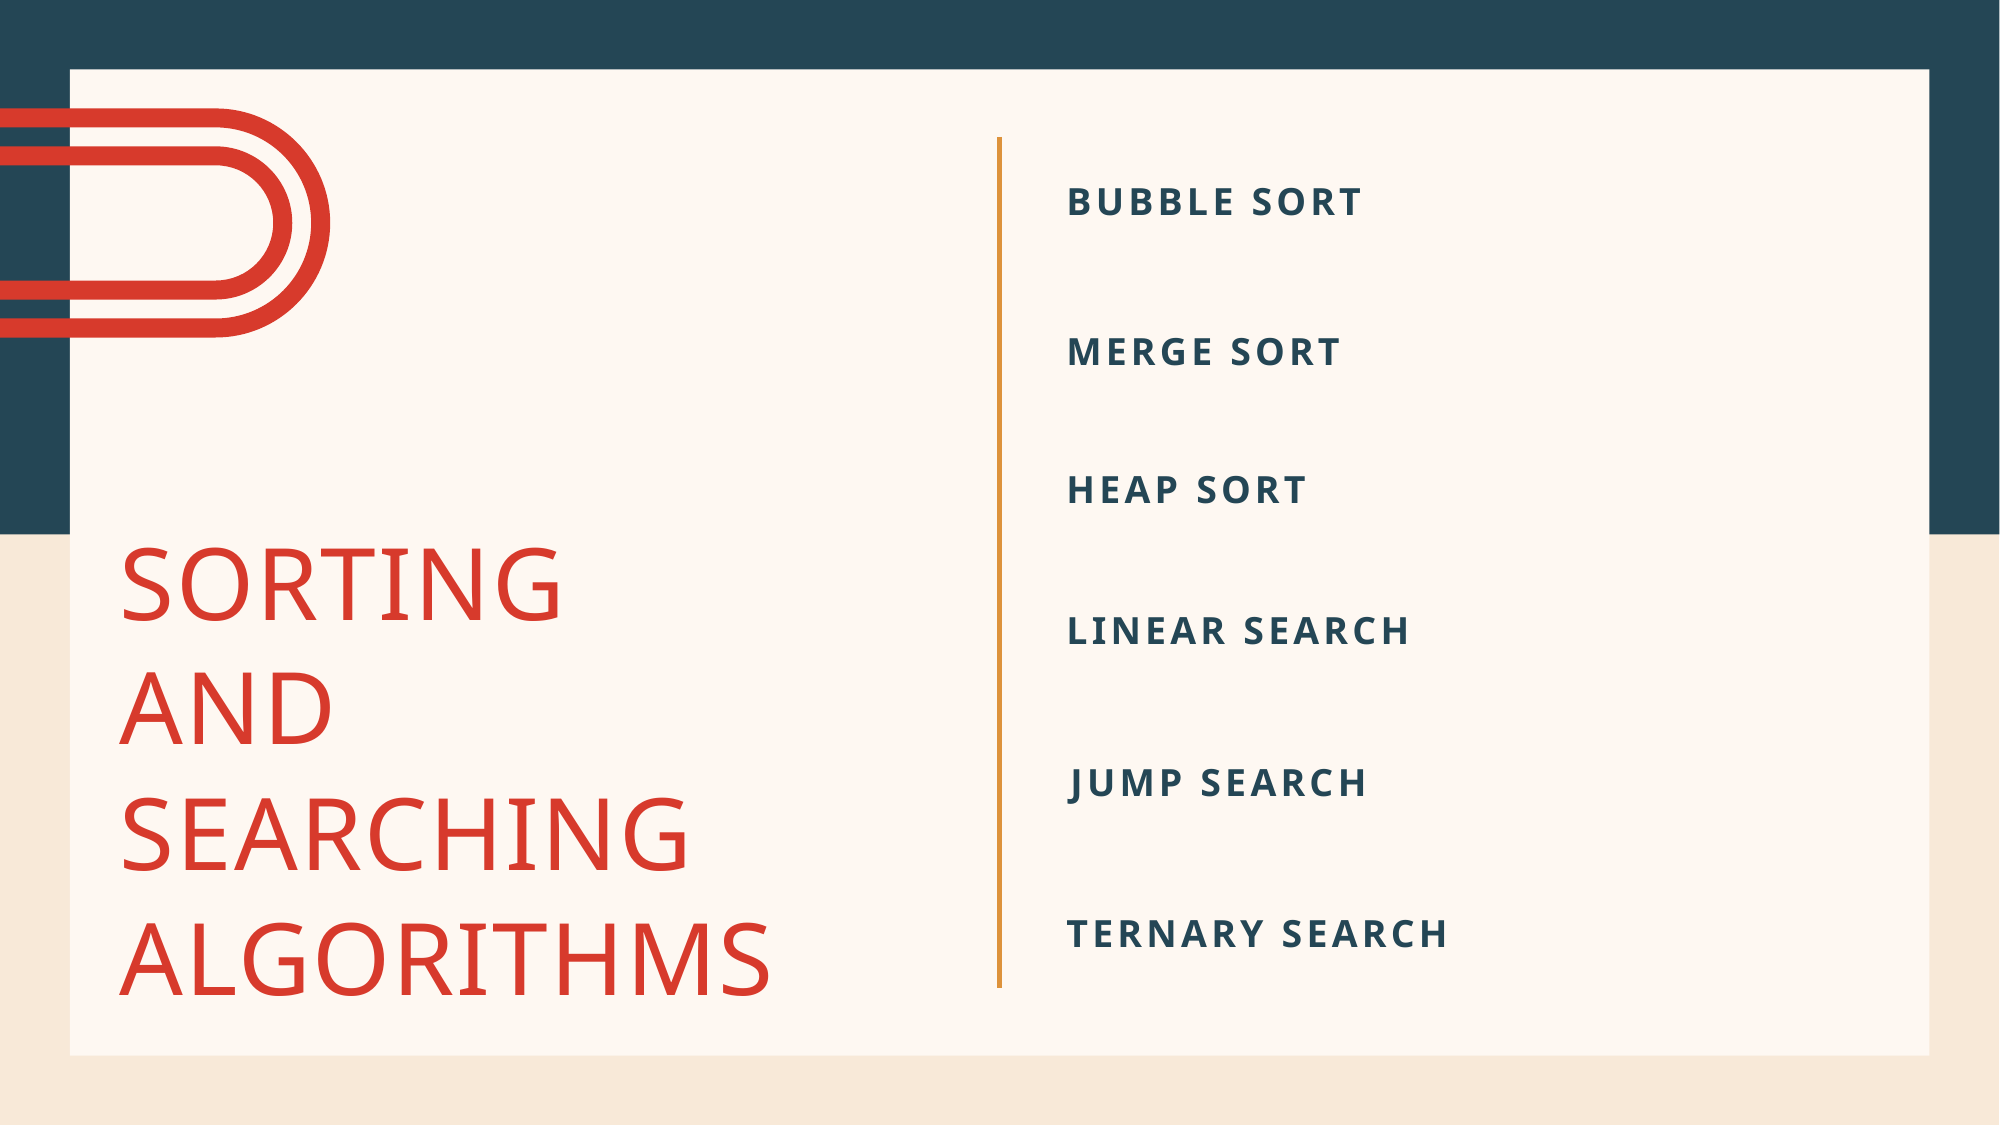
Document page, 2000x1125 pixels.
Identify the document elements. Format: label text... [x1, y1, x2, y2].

list BUBBLE SORT [1046, 174, 1588, 231]
list TERNARY SEARCH [1046, 906, 1588, 963]
list LINEAR SEARCH [1046, 604, 1588, 660]
list JUMP SEARCH [1050, 756, 1592, 812]
list MERGE SORT [1046, 324, 1588, 381]
title Sorting and searching algorithms [99, 423, 863, 1025]
list HEAP SORT [1046, 462, 1588, 519]
